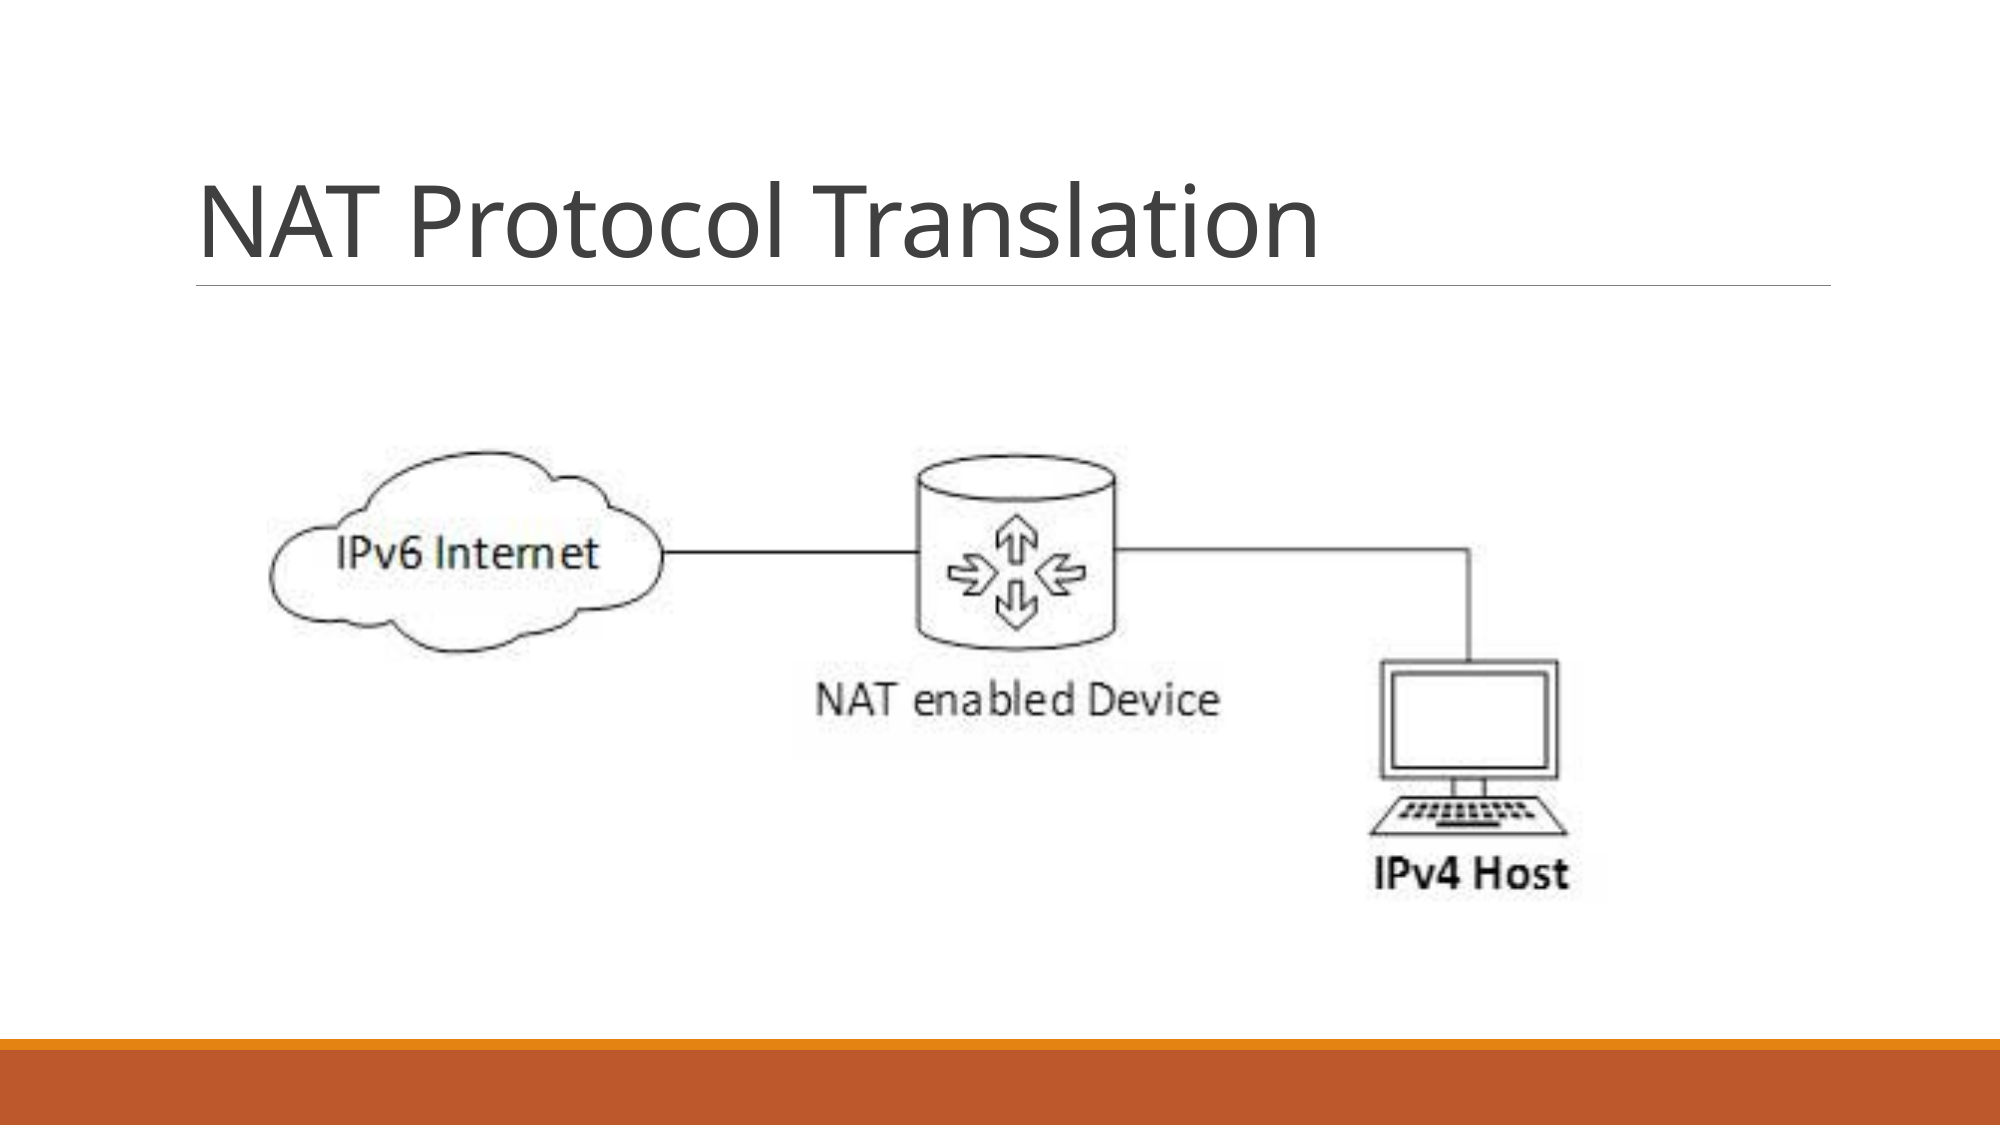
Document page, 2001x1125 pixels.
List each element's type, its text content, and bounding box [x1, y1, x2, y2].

title NAT Protocol Translation [180, 47, 1830, 285]
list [267, 374, 1689, 911]
